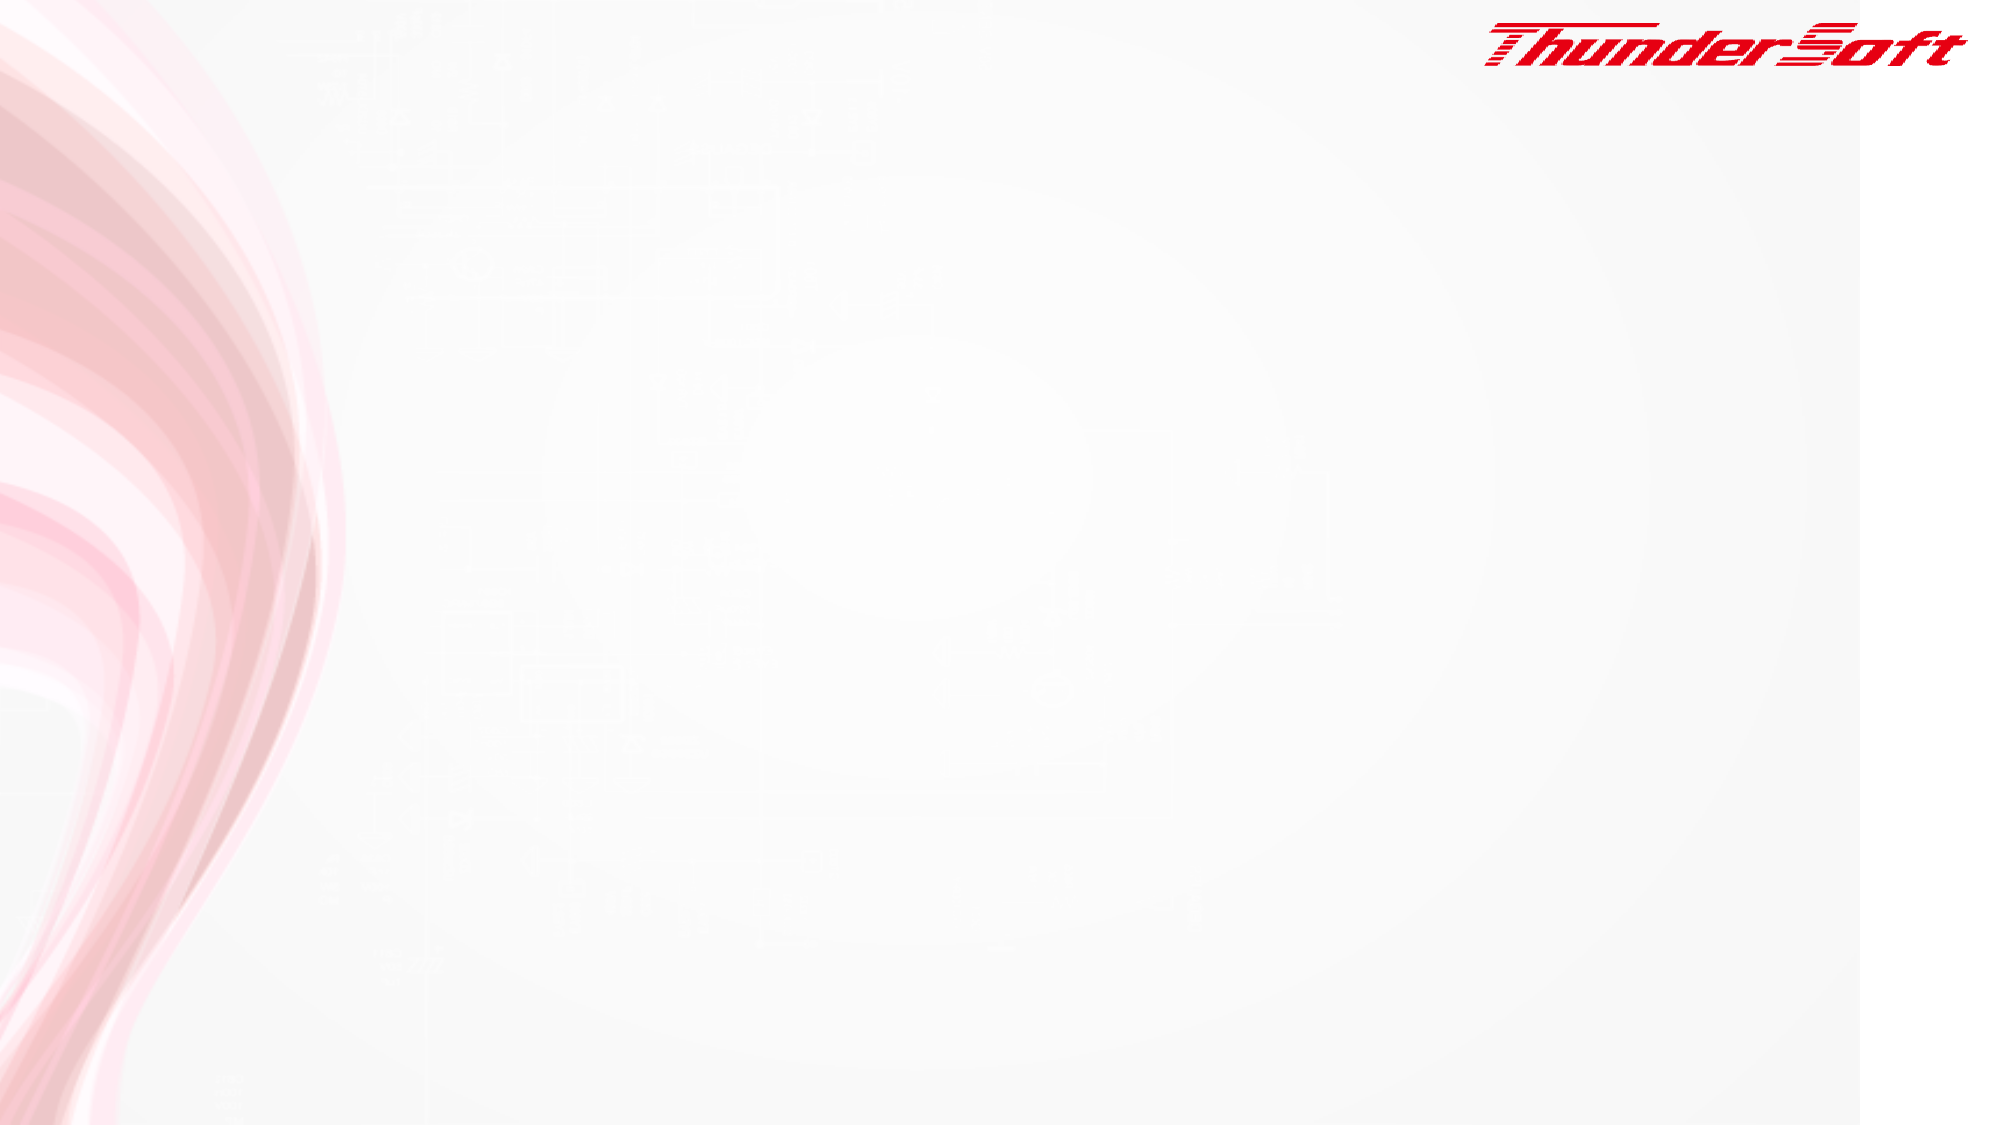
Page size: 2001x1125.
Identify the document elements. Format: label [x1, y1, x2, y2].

picture [1484, 23, 1968, 66]
